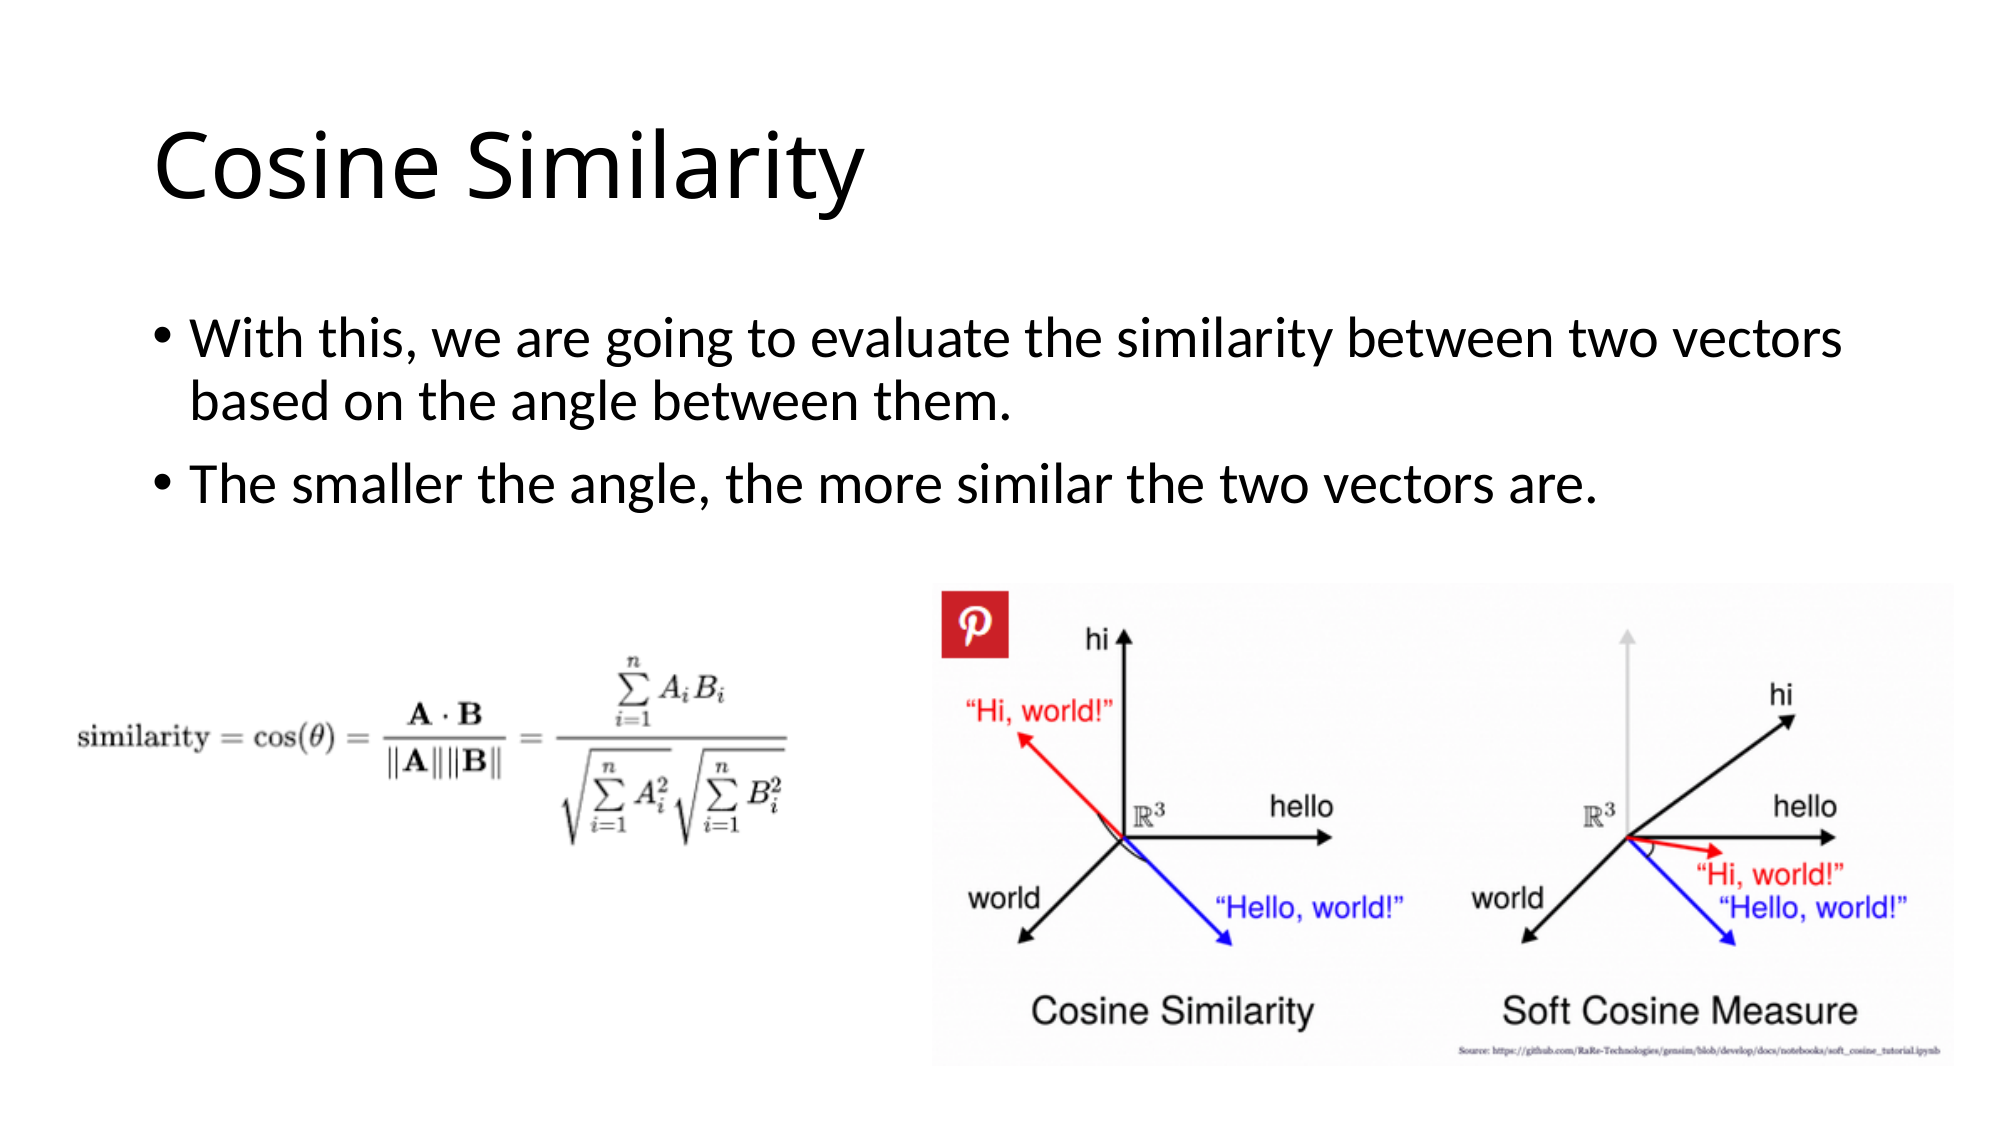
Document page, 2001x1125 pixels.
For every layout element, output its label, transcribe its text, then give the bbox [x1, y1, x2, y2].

picture [932, 583, 1954, 1066]
list With this, we are going to evaluate the similarity between two vectors based on the angle between them. The smaller the angle, the more similar the two vectors are. [137, 299, 1863, 1014]
title Cosine Similarity [137, 59, 1863, 278]
picture [71, 636, 803, 855]
